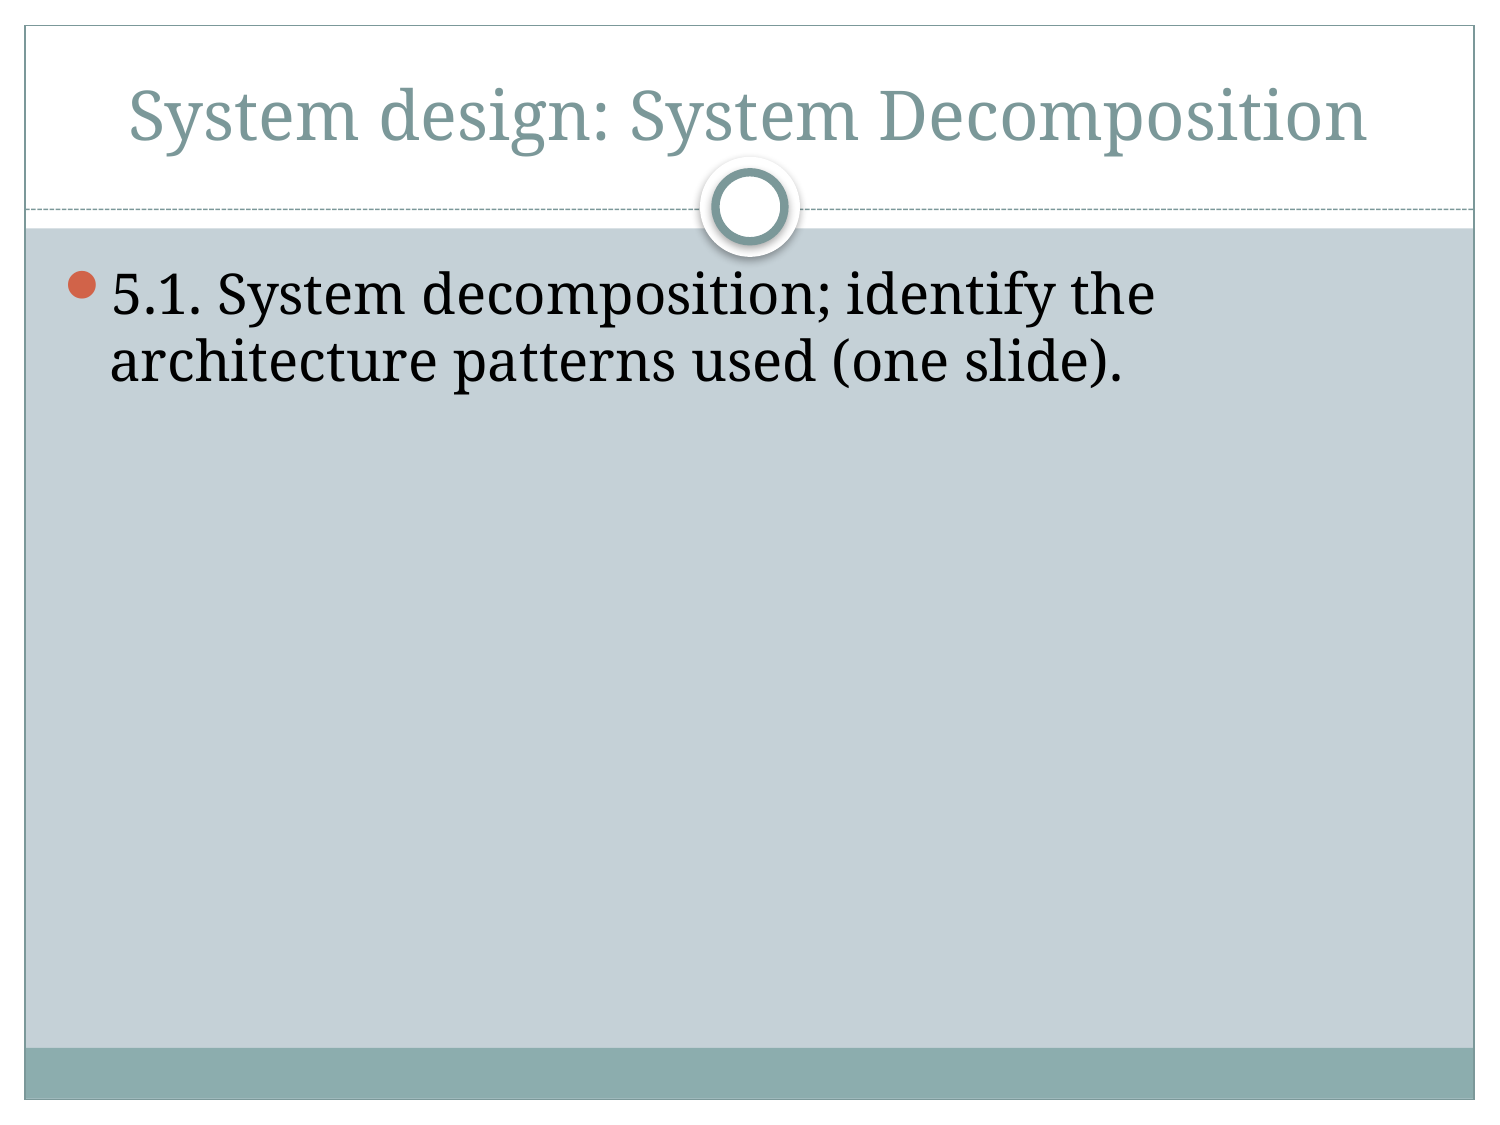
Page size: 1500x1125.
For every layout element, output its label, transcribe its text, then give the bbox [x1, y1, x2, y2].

title System design: System Decomposition [49, 37, 1450, 162]
list 5.1. System decomposition; identify the architecture patterns used (one slide). [49, 250, 1445, 1001]
